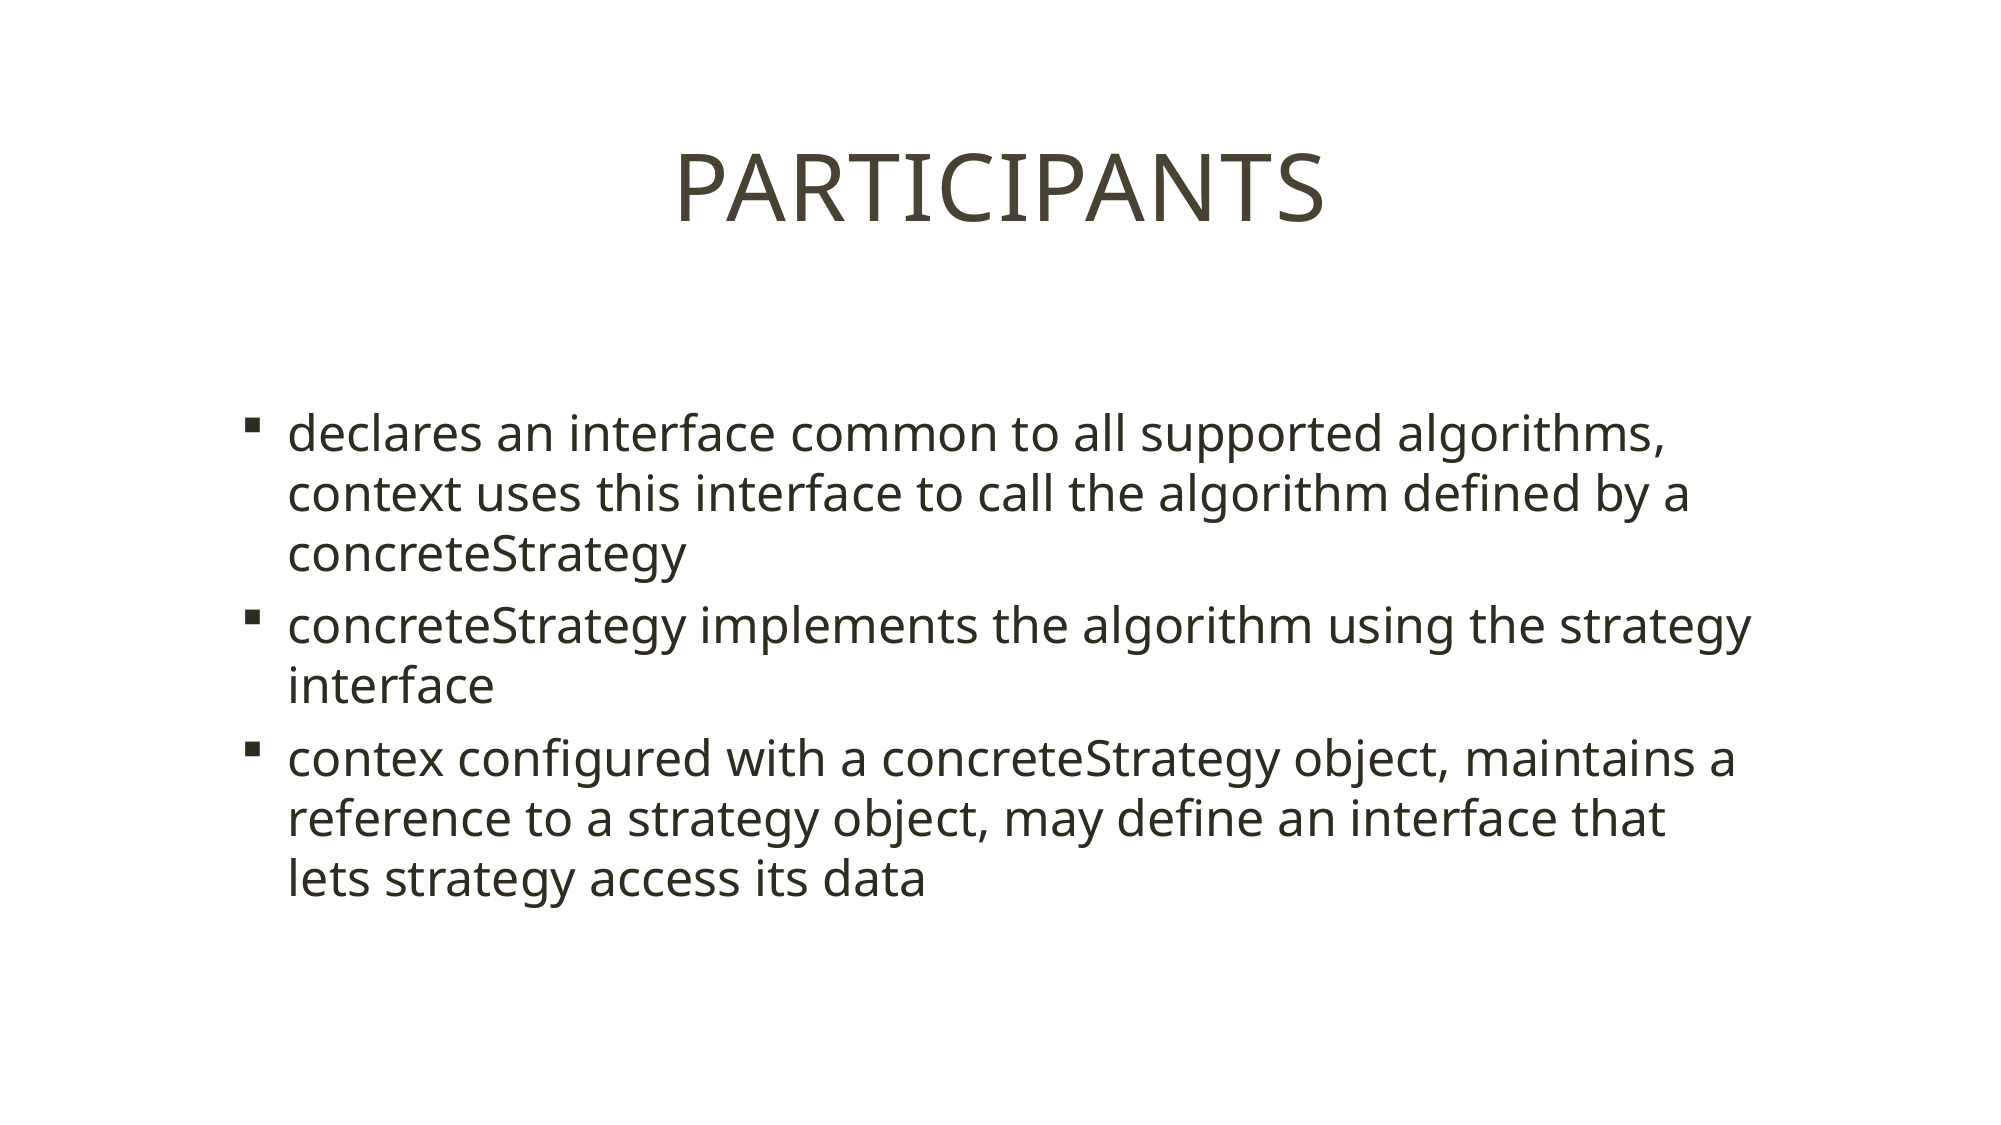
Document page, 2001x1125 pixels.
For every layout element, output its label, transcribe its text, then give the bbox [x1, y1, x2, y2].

text_box declares an interface common to all supported algorithms, context uses this interface to call the algorithm defined by a concreteStrategy concreteStrategy implements the algorithm using the strategy interface contex configured with a concreteStrategy object, maintains a reference to a strategy object, may define an interface that lets strategy access its data [226, 393, 1774, 914]
title Participants [168, 70, 1832, 317]
